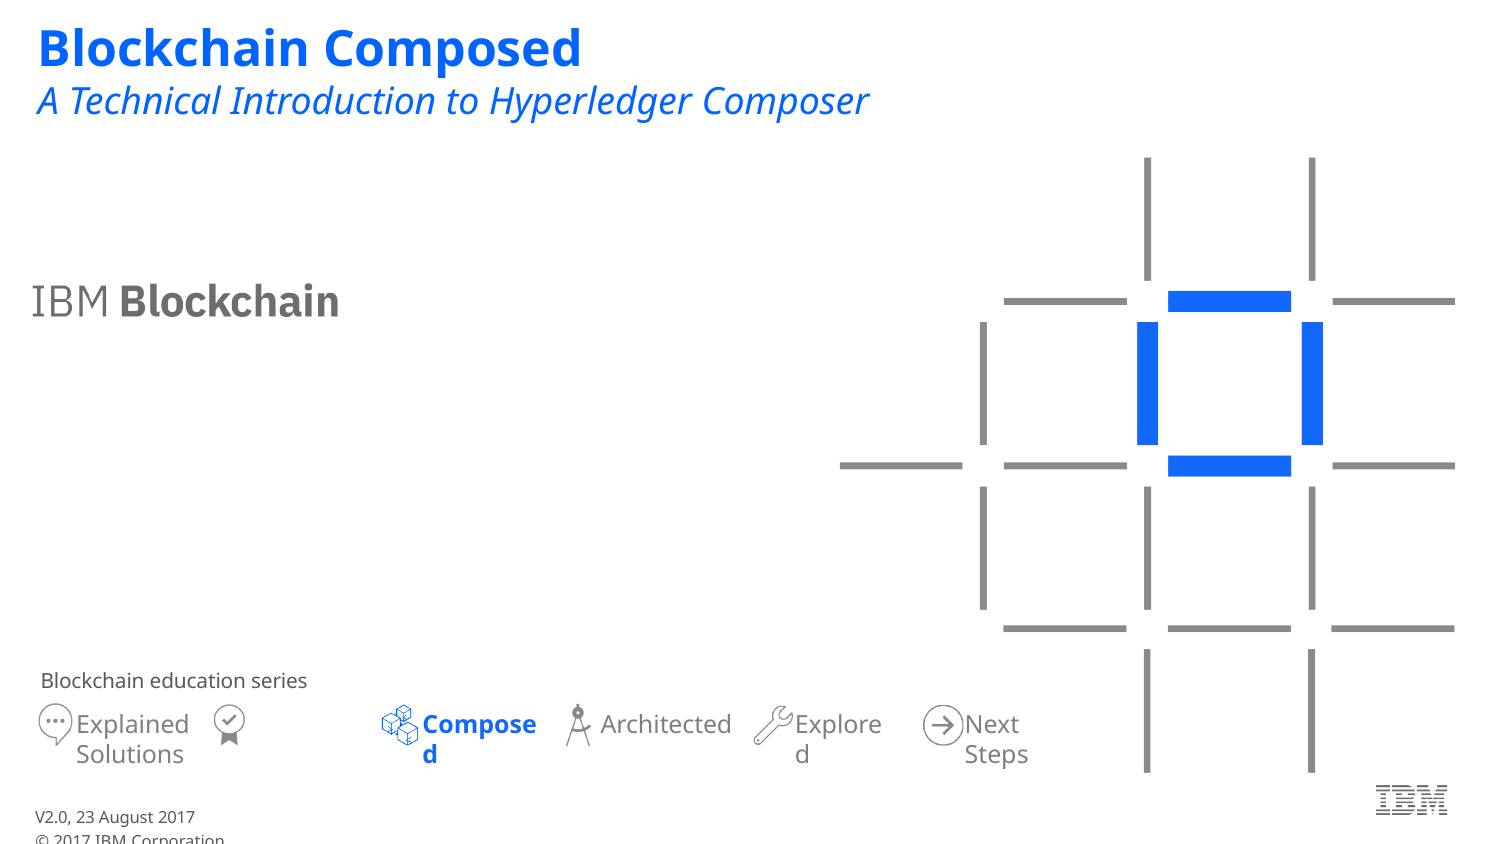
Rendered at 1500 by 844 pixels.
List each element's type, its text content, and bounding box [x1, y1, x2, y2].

text_box [1003, 612, 1326, 773]
text_box Composed [420, 706, 549, 769]
title Blockchain Composed A Technical Introduction to Hyperledger Composer [35, 14, 876, 158]
text_box Blockchain education series Explained Solutions V2.0, 23 August 2017 © 2017 IBM Corporation [32, 651, 360, 844]
text_box [922, 705, 964, 746]
text_box [557, 703, 600, 747]
text_box [1376, 785, 1448, 815]
text_box [1331, 612, 1466, 773]
text_box Architected [600, 706, 734, 739]
text_box [839, 157, 1456, 610]
text_box Explored [792, 706, 898, 769]
text_box [752, 704, 794, 746]
text_box [380, 704, 422, 747]
text_box [19, 276, 350, 323]
text_box Next Steps [962, 706, 1090, 769]
